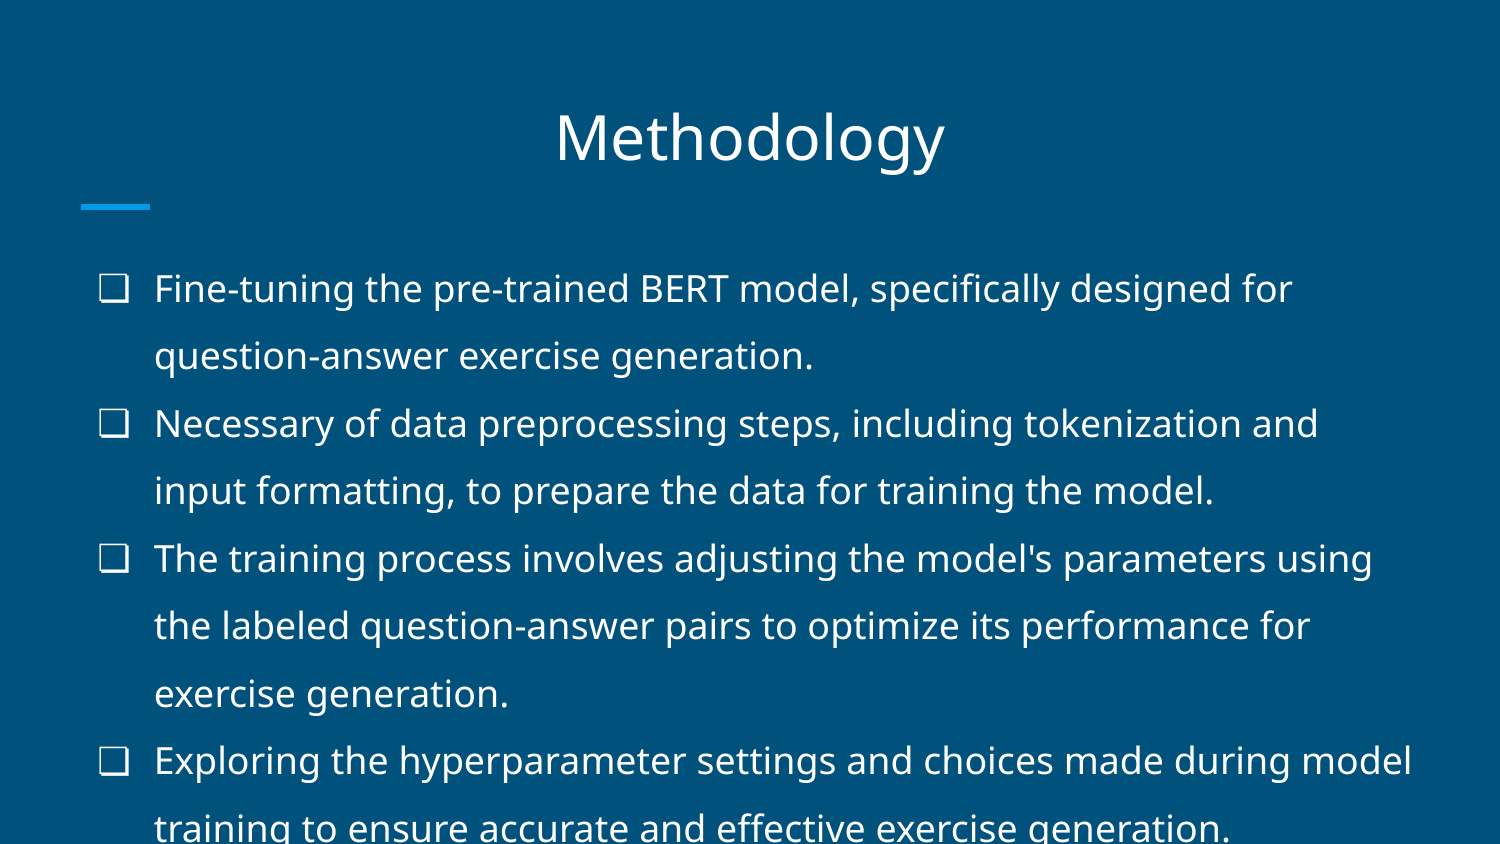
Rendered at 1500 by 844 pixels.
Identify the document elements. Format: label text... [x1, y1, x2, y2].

title Methodology [63, 75, 1437, 188]
list Fine-tuning the pre-trained BERT model, specifically designed for question-answer exercise generation. Necessary of data preprocessing steps, including tokenization and input formatting, to prepare the data for training the model. The training process involves adjusting the model's parameters using the labeled question-answer pairs to optimize its performance for exercise generation. Exploring the hyperparameter settings and choices made during model training to ensure accurate and effective exercise generation. [63, 227, 1437, 733]
